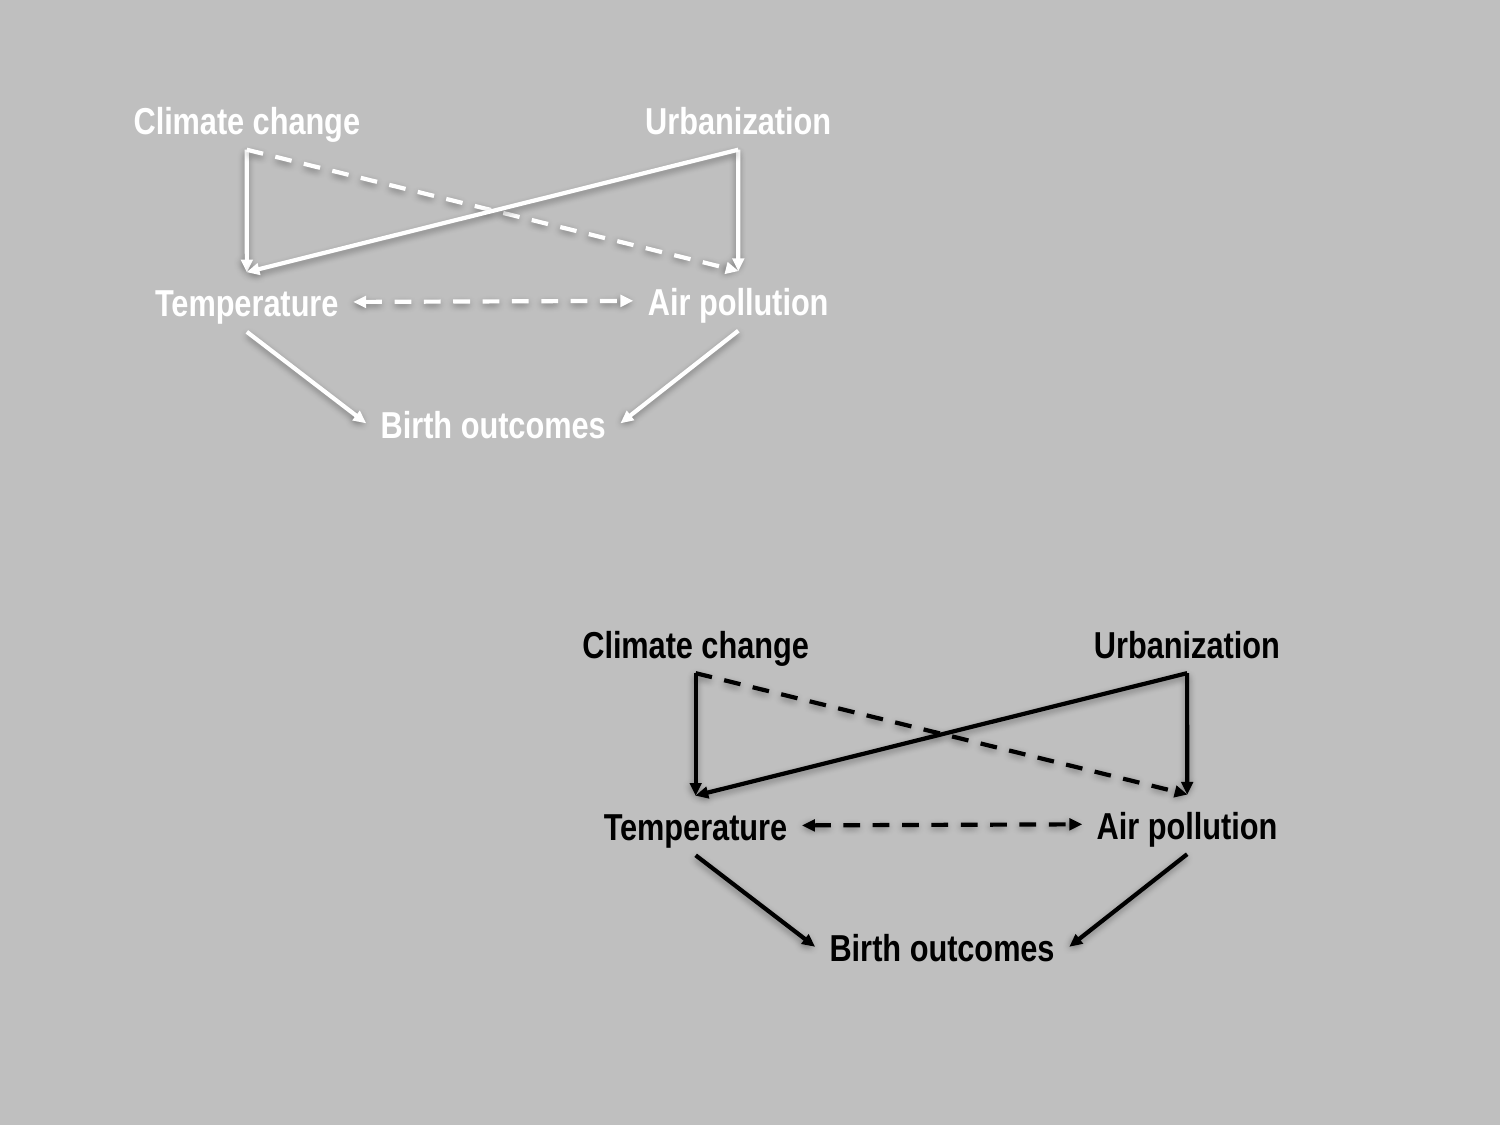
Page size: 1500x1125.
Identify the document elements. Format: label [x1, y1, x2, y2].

text_box [111, 89, 848, 455]
text_box [560, 613, 1297, 978]
